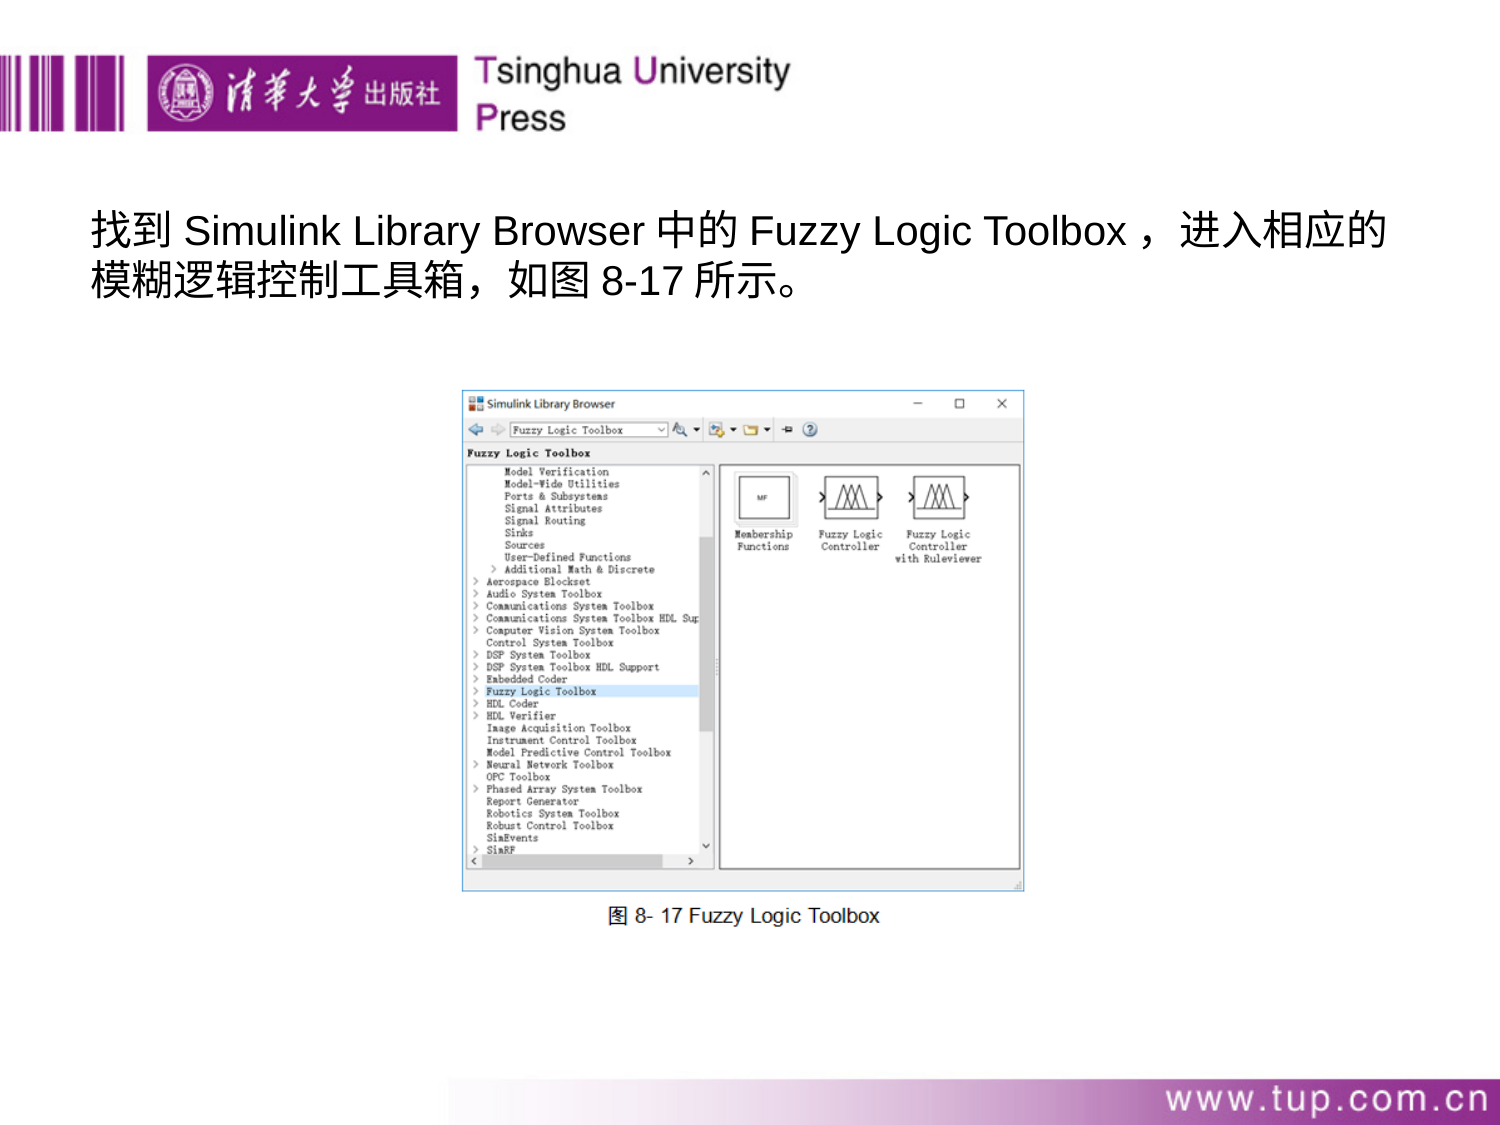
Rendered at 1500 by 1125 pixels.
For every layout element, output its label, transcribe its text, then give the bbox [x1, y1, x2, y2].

picture [442, 385, 1042, 928]
picture [0, 34, 1500, 149]
list 找到Simulink Library Browser中的Fuzzy Logic Toolbox，进入相应的模糊逻辑控制工具箱，如图8-17所示。 [74, 196, 1426, 1006]
picture [0, 1059, 1500, 1125]
